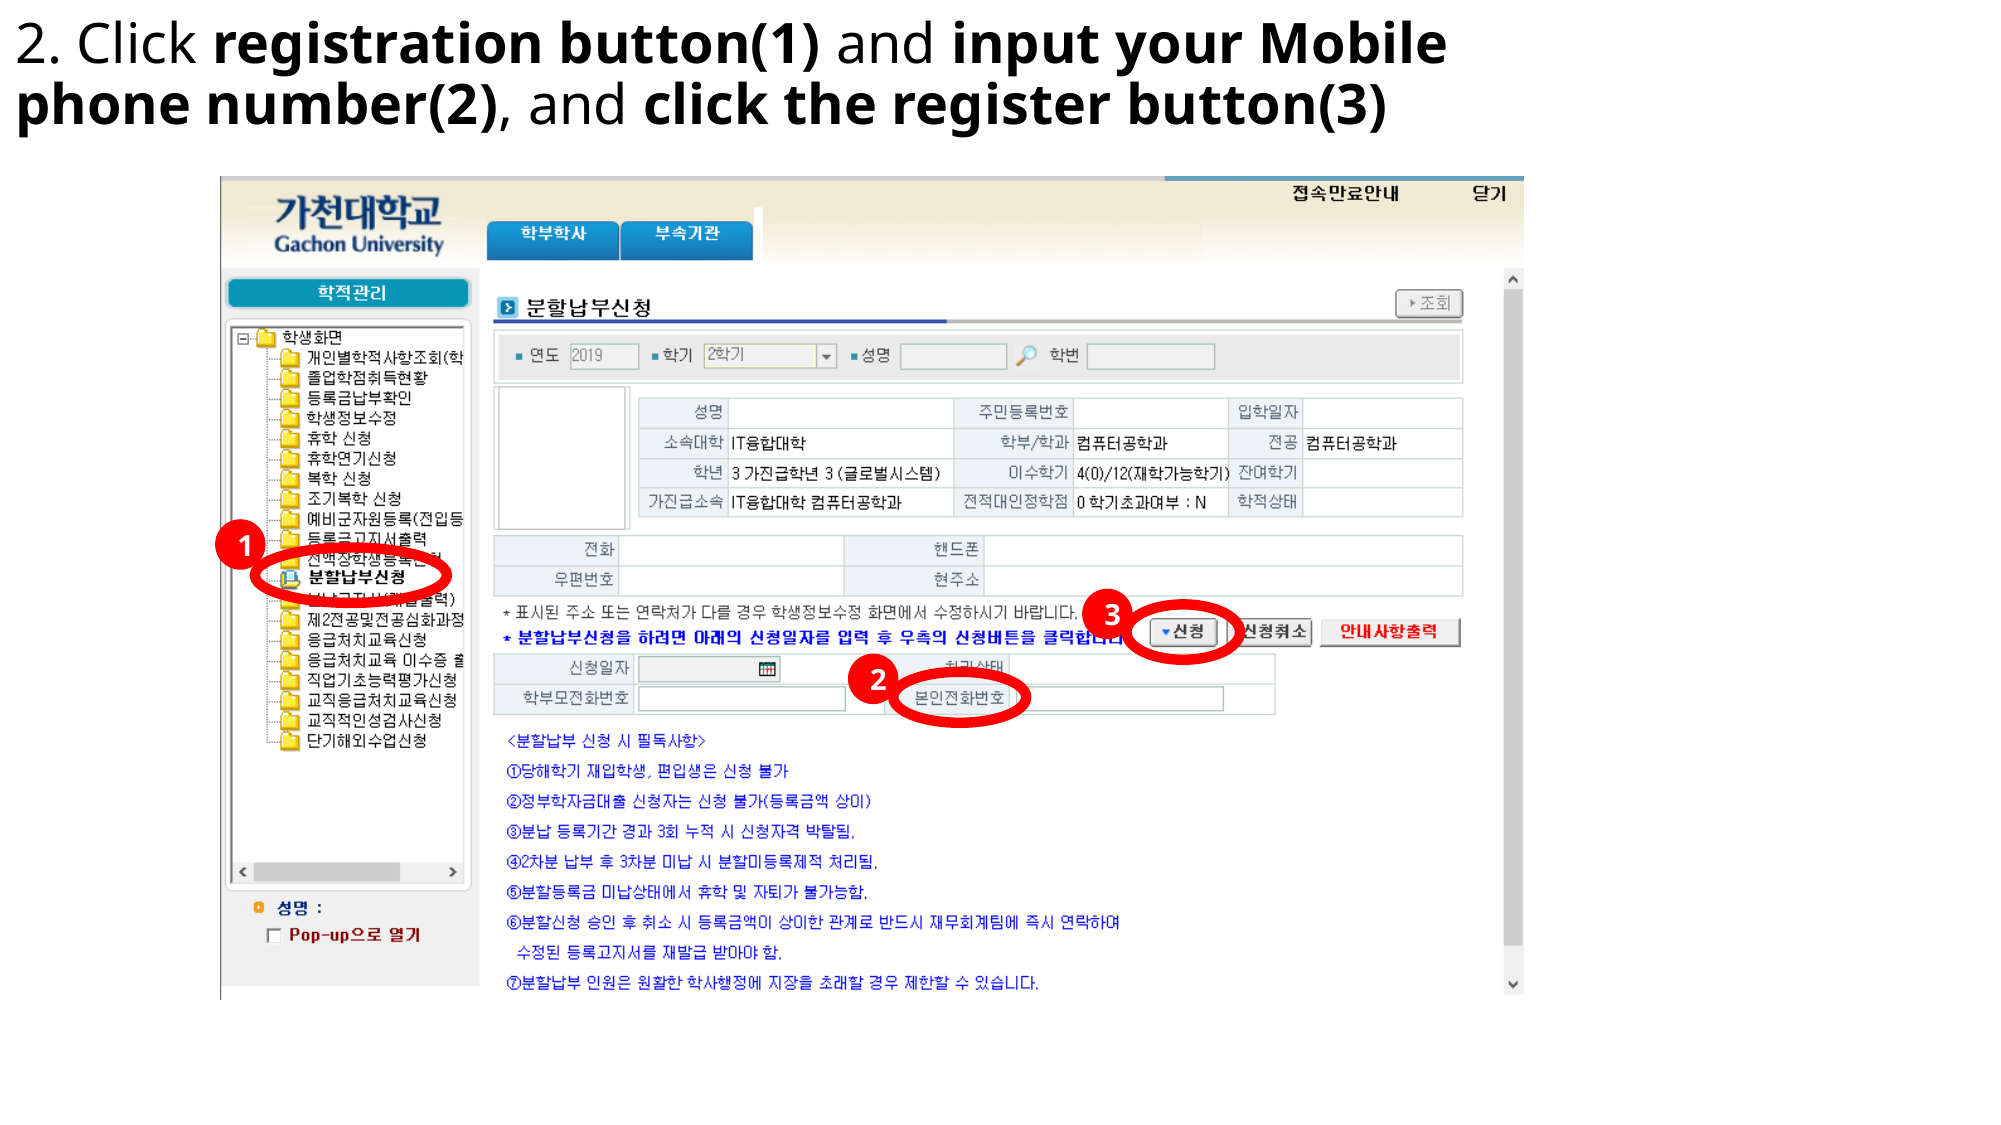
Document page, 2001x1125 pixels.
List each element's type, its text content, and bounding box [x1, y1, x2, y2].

text_box 2. Click registration button(1) and input your Mobile phone number(2), and click the register button(3) [0, 0, 1503, 153]
picture [220, 176, 1524, 1000]
text_box 1 [214, 527, 220, 562]
